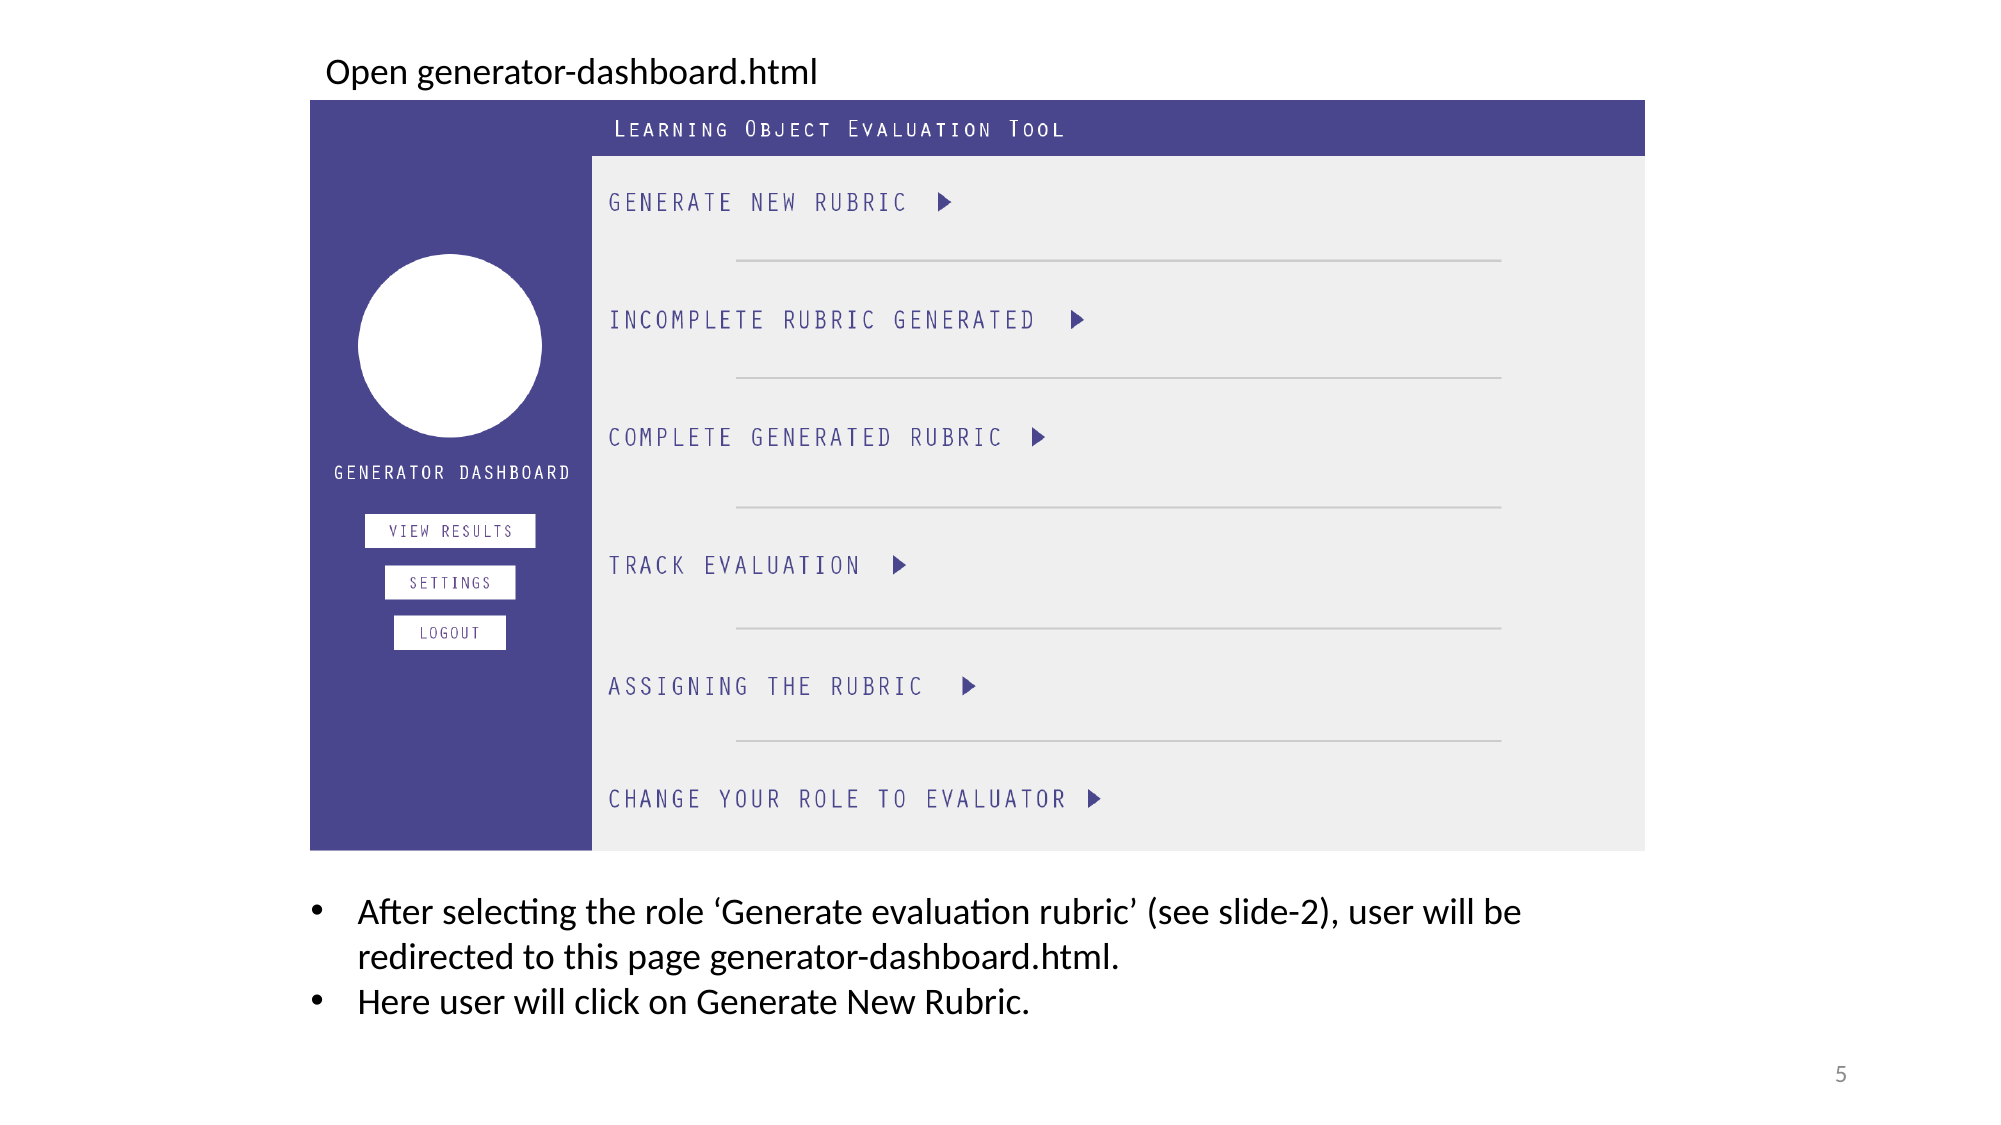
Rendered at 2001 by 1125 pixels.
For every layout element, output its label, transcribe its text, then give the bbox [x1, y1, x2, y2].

picture [310, 100, 1645, 851]
text_box After selecting the role ‘Generate evaluation rubric’ (see slide-2), user will be redirected to this page generator-dashboard.html. Here user will click on Generate New Rubric. [295, 879, 1630, 1030]
text_box Open generator-dashboard.html [310, 39, 951, 100]
slide_number 5 [1412, 1042, 1863, 1103]
